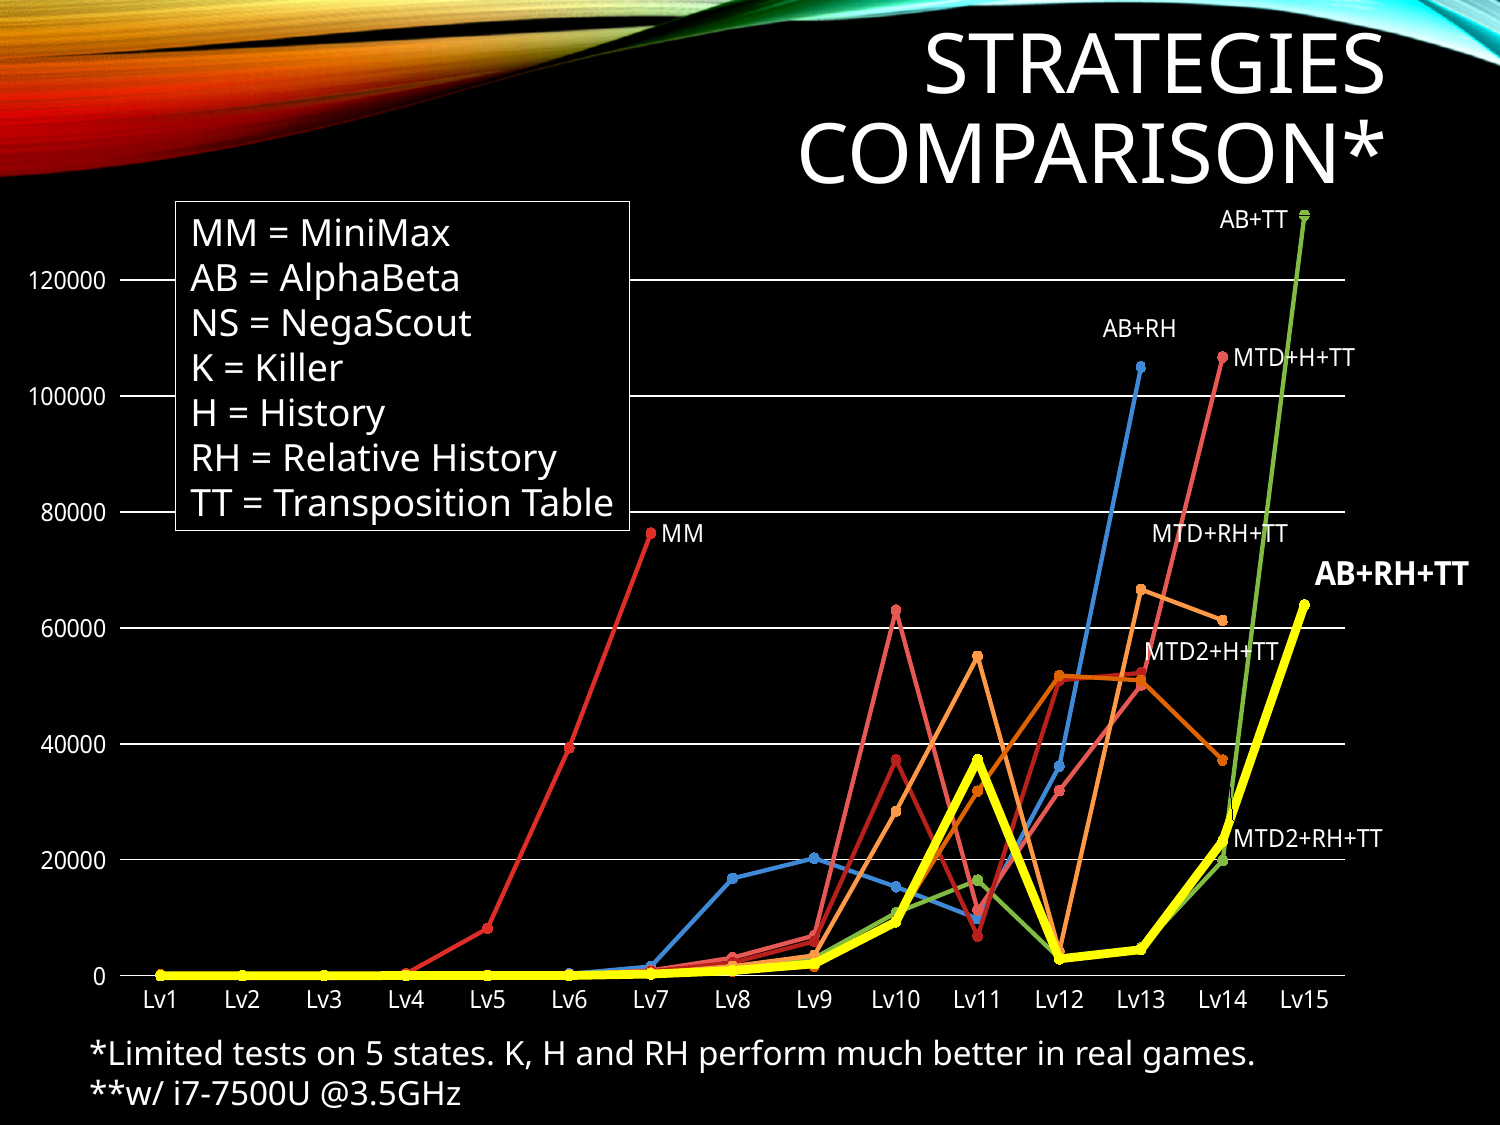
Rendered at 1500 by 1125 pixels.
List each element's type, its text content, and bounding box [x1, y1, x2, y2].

chart [0, 175, 1474, 1034]
picture [0, 0, 1500, 178]
text_box *Limited tests on 5 states. K, H and RH perform much better in real games. **w/ i7-7500U @3.5GHz [74, 1034, 1273, 1120]
title Strategies comparison* [356, 5, 1403, 175]
